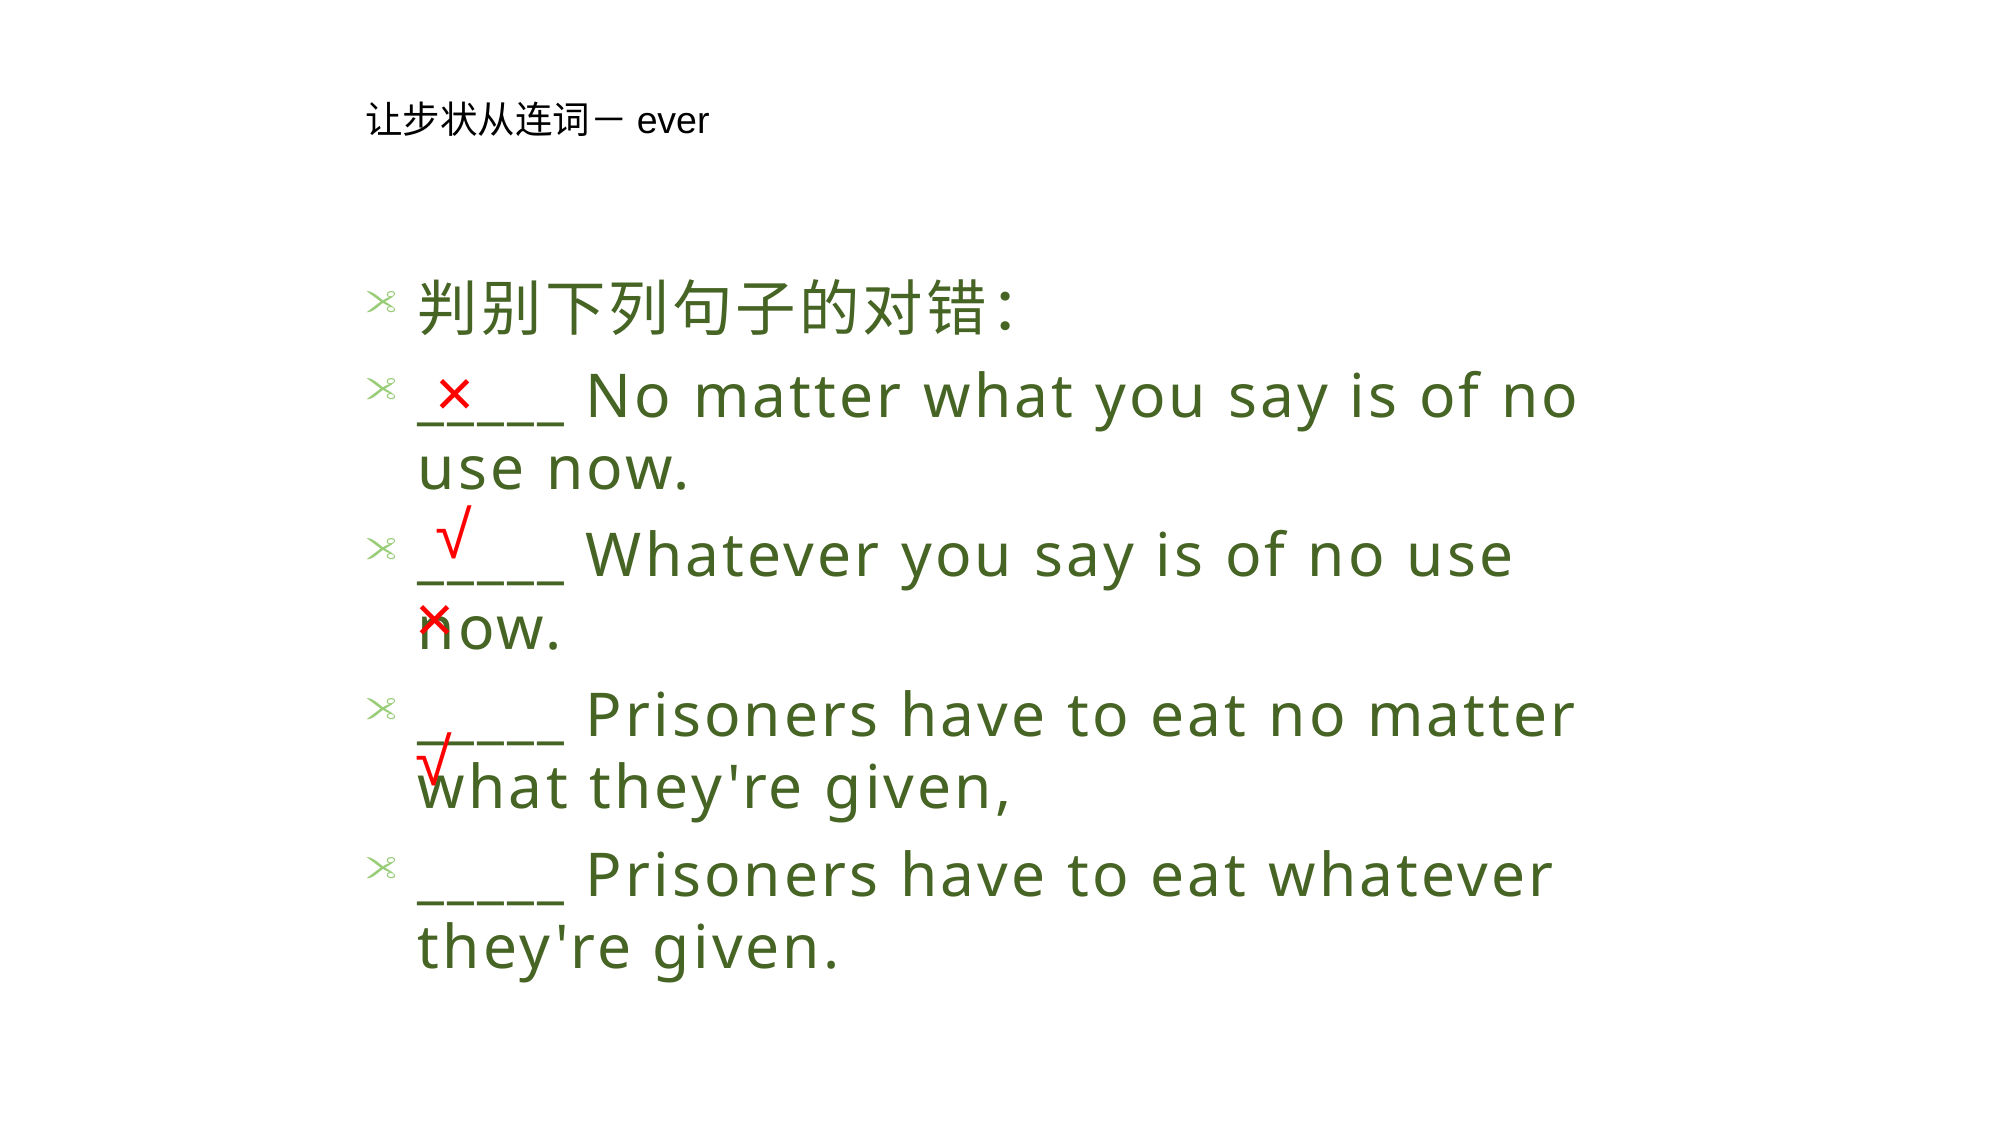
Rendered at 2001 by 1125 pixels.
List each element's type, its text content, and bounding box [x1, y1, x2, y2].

text_box √ [420, 484, 837, 579]
list 判别下列句子的对错： _____ No matter what you say is of no use now. _____ Whatever you say is of no use now. _____ Prisoners have to eat no matter what they're given, _____ Prisoners have to eat whatever they're given. [350, 262, 1688, 1000]
text_box × [420, 341, 837, 437]
text_box × [400, 568, 818, 664]
text_box √ [400, 711, 818, 806]
title 让步状从连词－ever [350, 37, 1688, 200]
